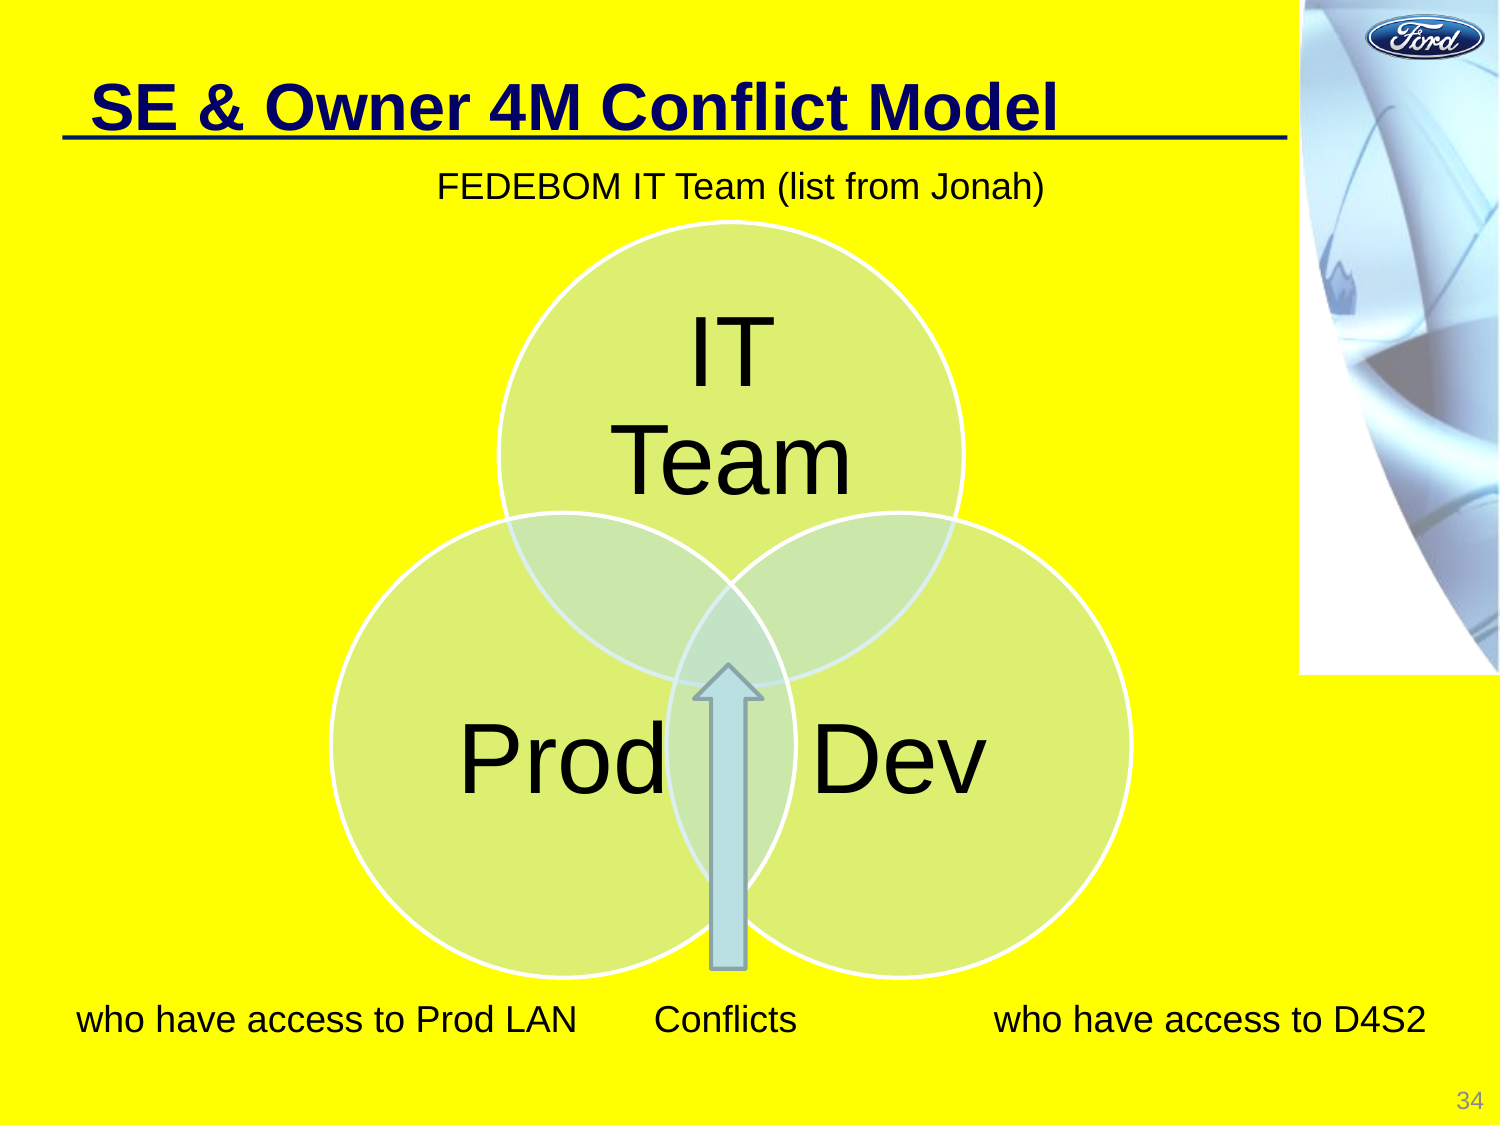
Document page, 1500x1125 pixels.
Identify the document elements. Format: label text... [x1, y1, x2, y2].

text_box FEDEBOM IT Team (list from Jonah) [421, 154, 1078, 210]
slide_number 34 [1149, 1074, 1500, 1125]
picture [1350, 0, 1500, 75]
text_box who have access to D4S2 [979, 987, 1500, 1048]
text_box Conflicts [640, 996, 816, 1048]
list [74, 212, 1388, 988]
text_box Conflicts [1299, 0, 1500, 675]
text_box who have access to Prod LAN [61, 987, 640, 1048]
title SE & Owner 4M Conflict Model [75, 45, 1275, 163]
